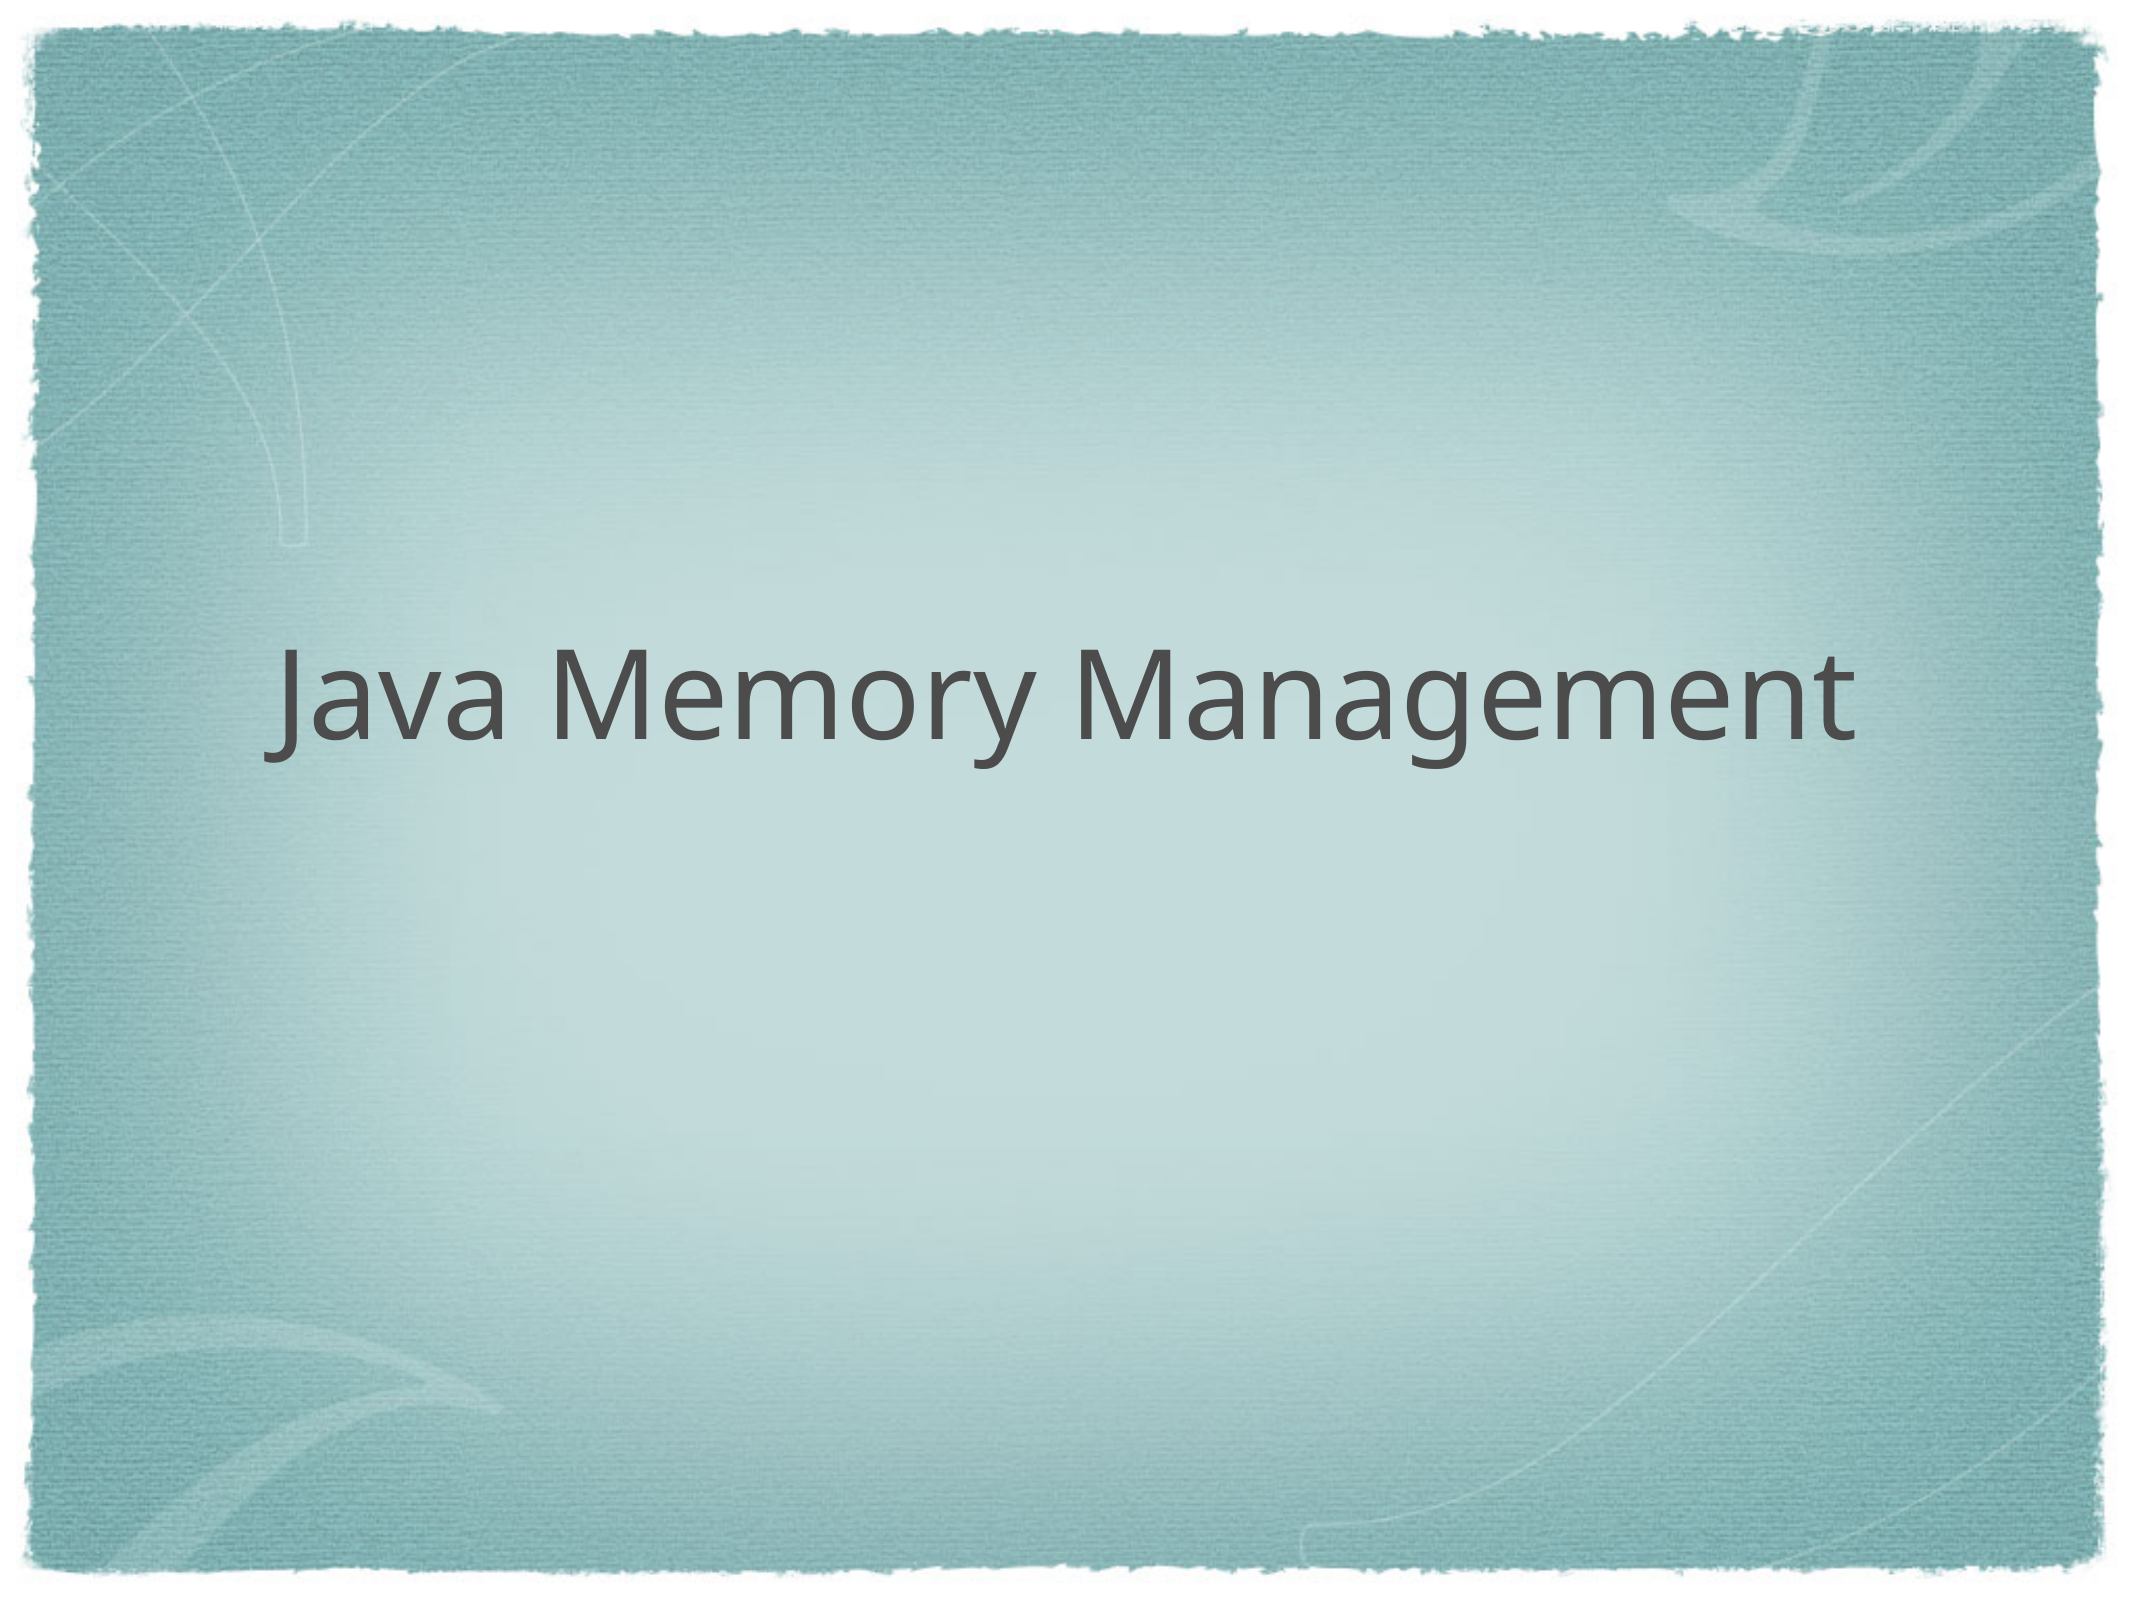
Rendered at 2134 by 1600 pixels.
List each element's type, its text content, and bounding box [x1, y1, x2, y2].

picture [0, 0, 2134, 1600]
title Java Memory Management [128, 556, 2005, 766]
